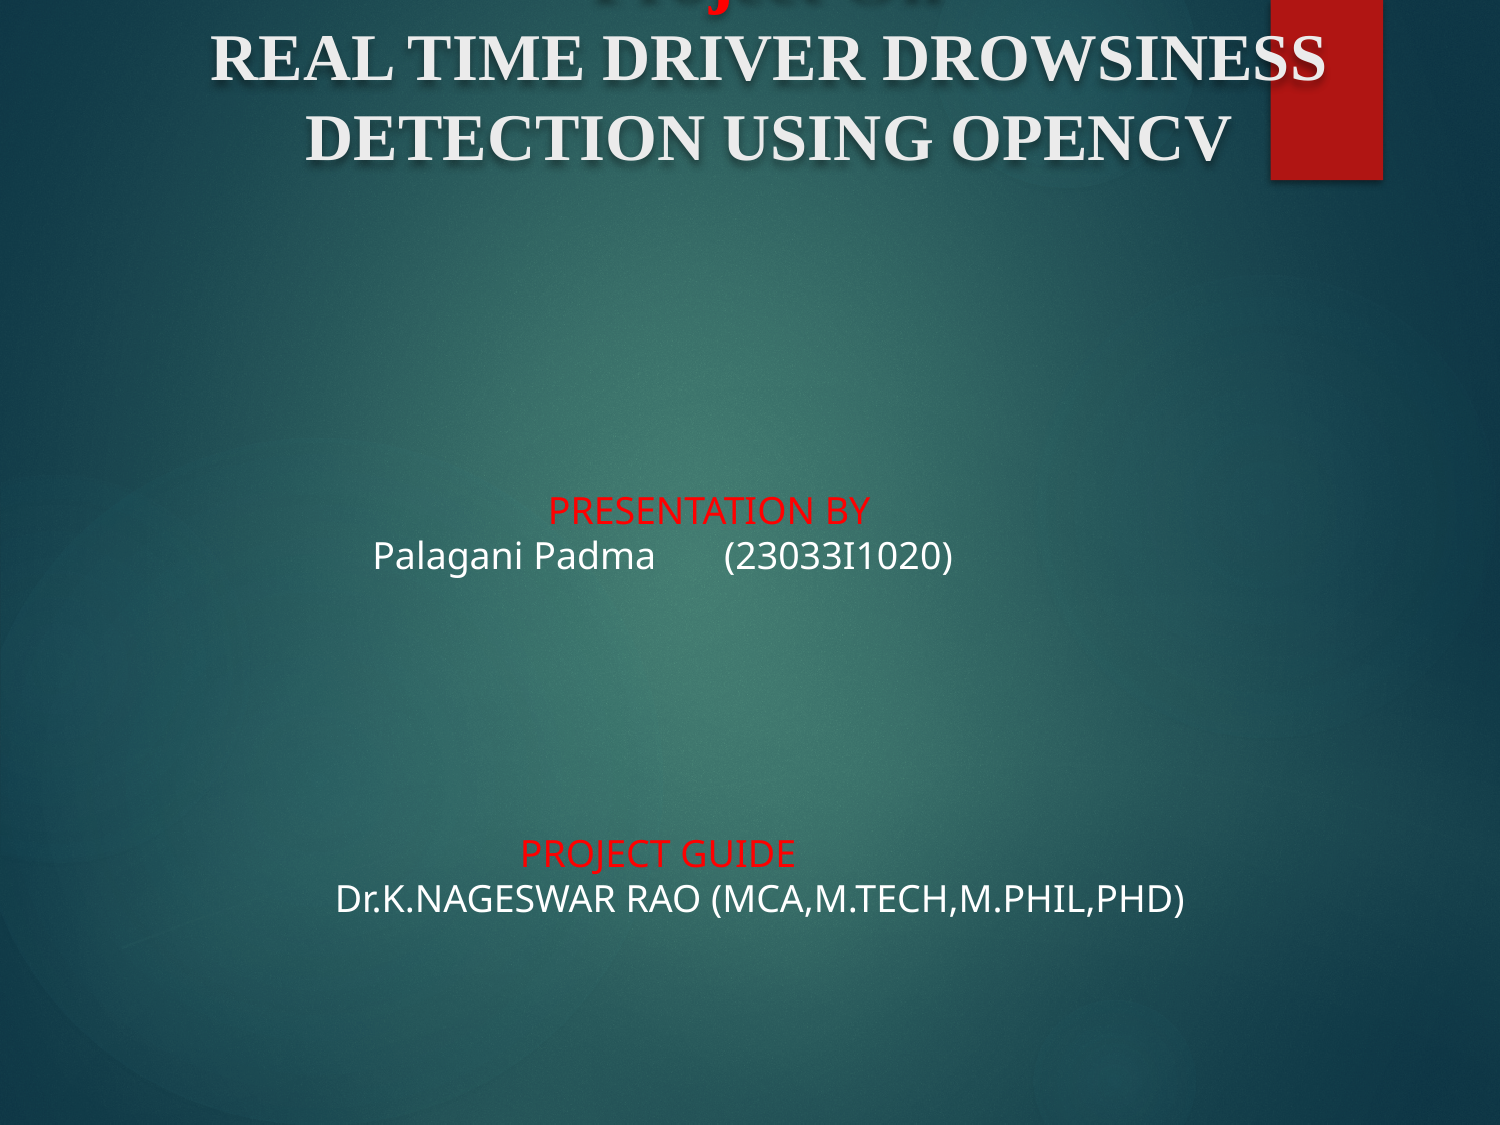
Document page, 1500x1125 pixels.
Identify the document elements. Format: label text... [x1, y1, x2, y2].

text_box PROJECT GUIDE Dr.K.NAGESWAR RAO (MCA,M.TECH,M.PHIL,PHD) [242, 822, 1249, 972]
title Project On REAL TIME DRIVER DROWSINESS DETECTION USING OPENCV [185, 0, 1353, 622]
text_box PRESENTATION BY Palagani Padma (23033I1020) [289, 479, 1500, 630]
